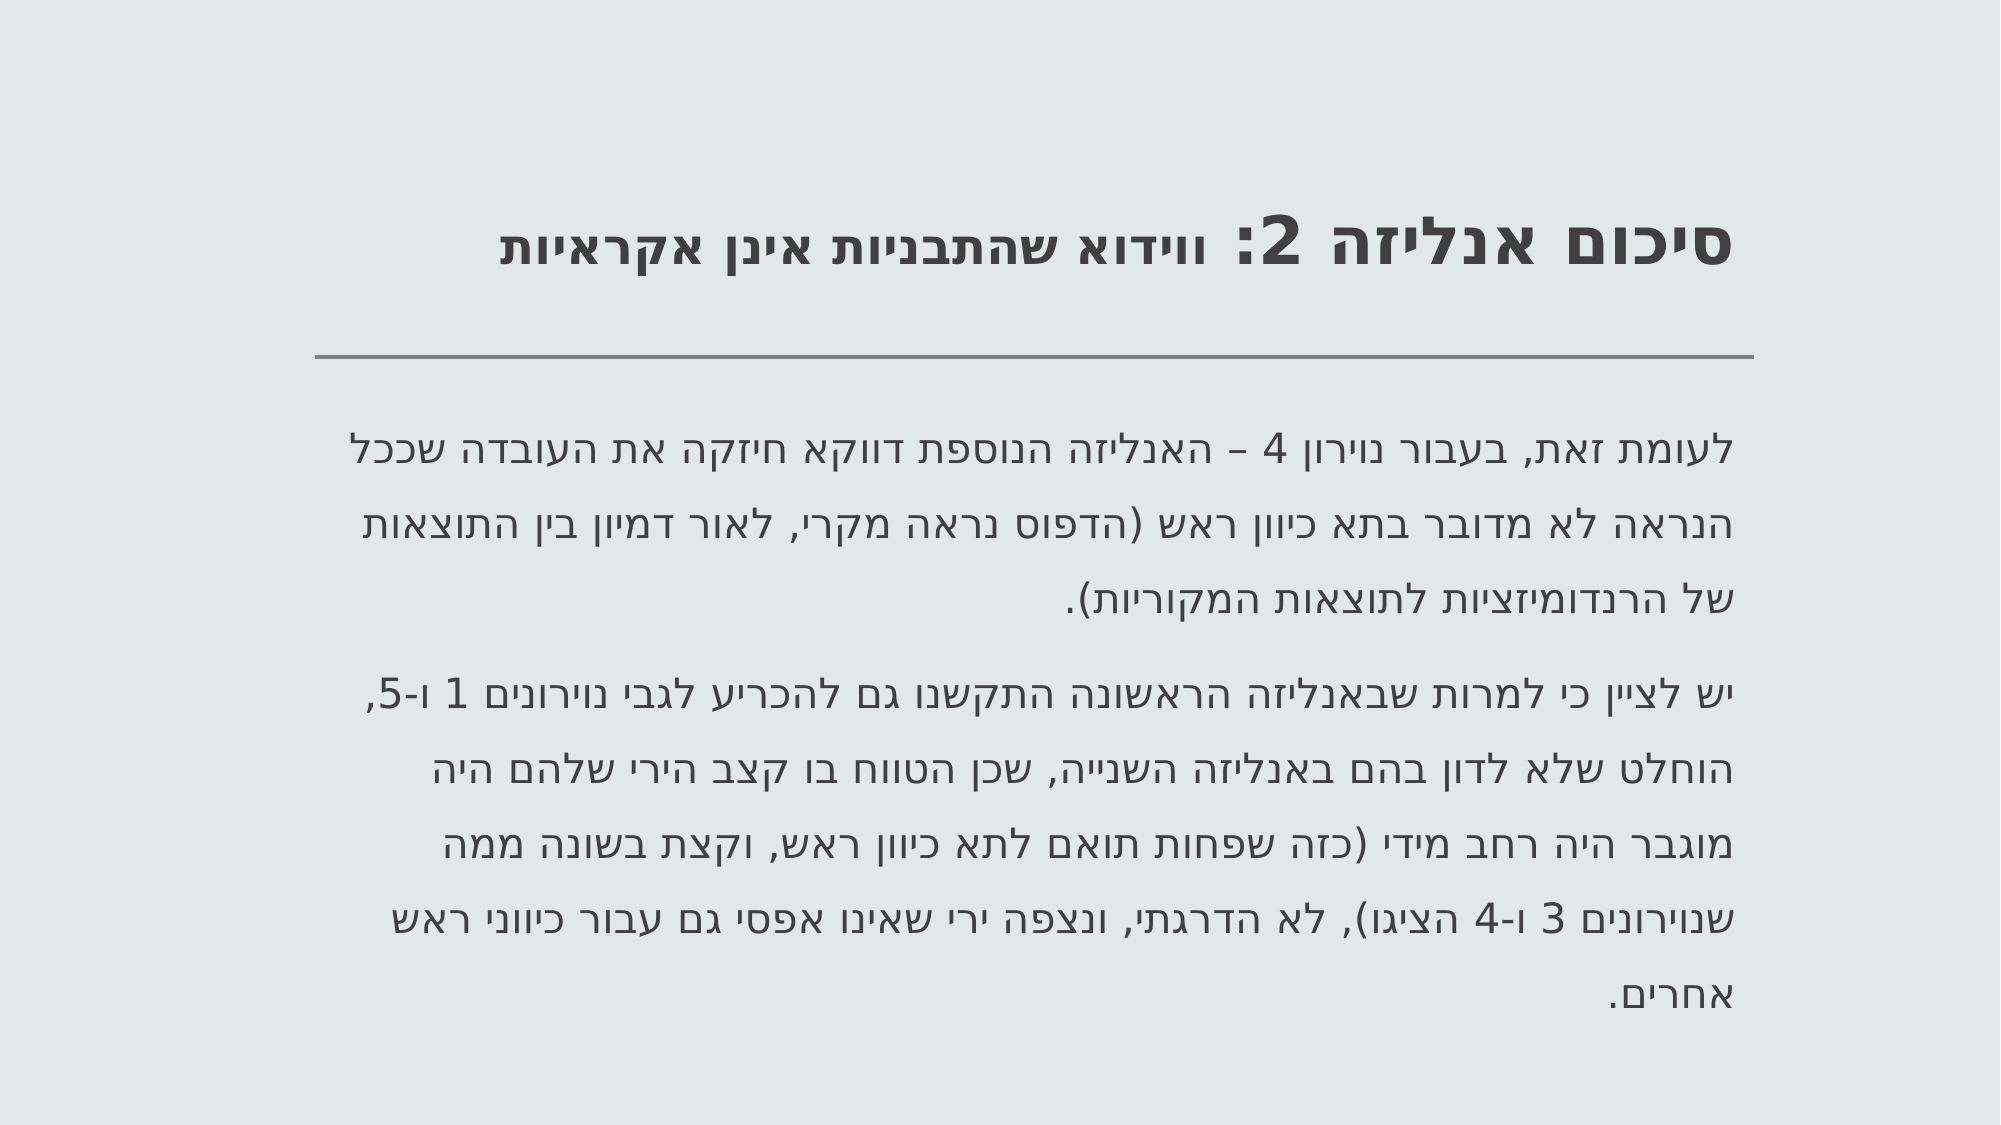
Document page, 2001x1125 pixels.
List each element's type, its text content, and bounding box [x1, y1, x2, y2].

title סיכום אנליזה 2: ווידוא שהתבניות אינן אקראיות [315, 72, 1754, 294]
list לעומת זאת, בעבור נוירון 4 – האנליזה הנוספת דווקא חיזקה את העובדה שככל הנראה לא מדובר בתא כיוון ראש (הדפוס נראה מקרי, לאור דמיון בין התוצאות של הרנדומיזציות לתוצאות המקוריות). יש לציין כי למרות שבאנליזה הראשונה התקשנו גם להכריע לגבי נוירונים 1 ו-5, הוחלט שלא לדון בהם באנליזה השנייה, שכן הטווח בו קצב הירי שלהם היה מוגבר היה רחב מידי (כזה שפחות תואם לתא כיוון ראש, וקצת בשונה ממה שנוירונים 3 ו-4 הציגו), לא הדרגתי, ונצפה ירי שאינו אפסי גם עבור כיווני ראש אחרים. [315, 379, 1754, 979]
